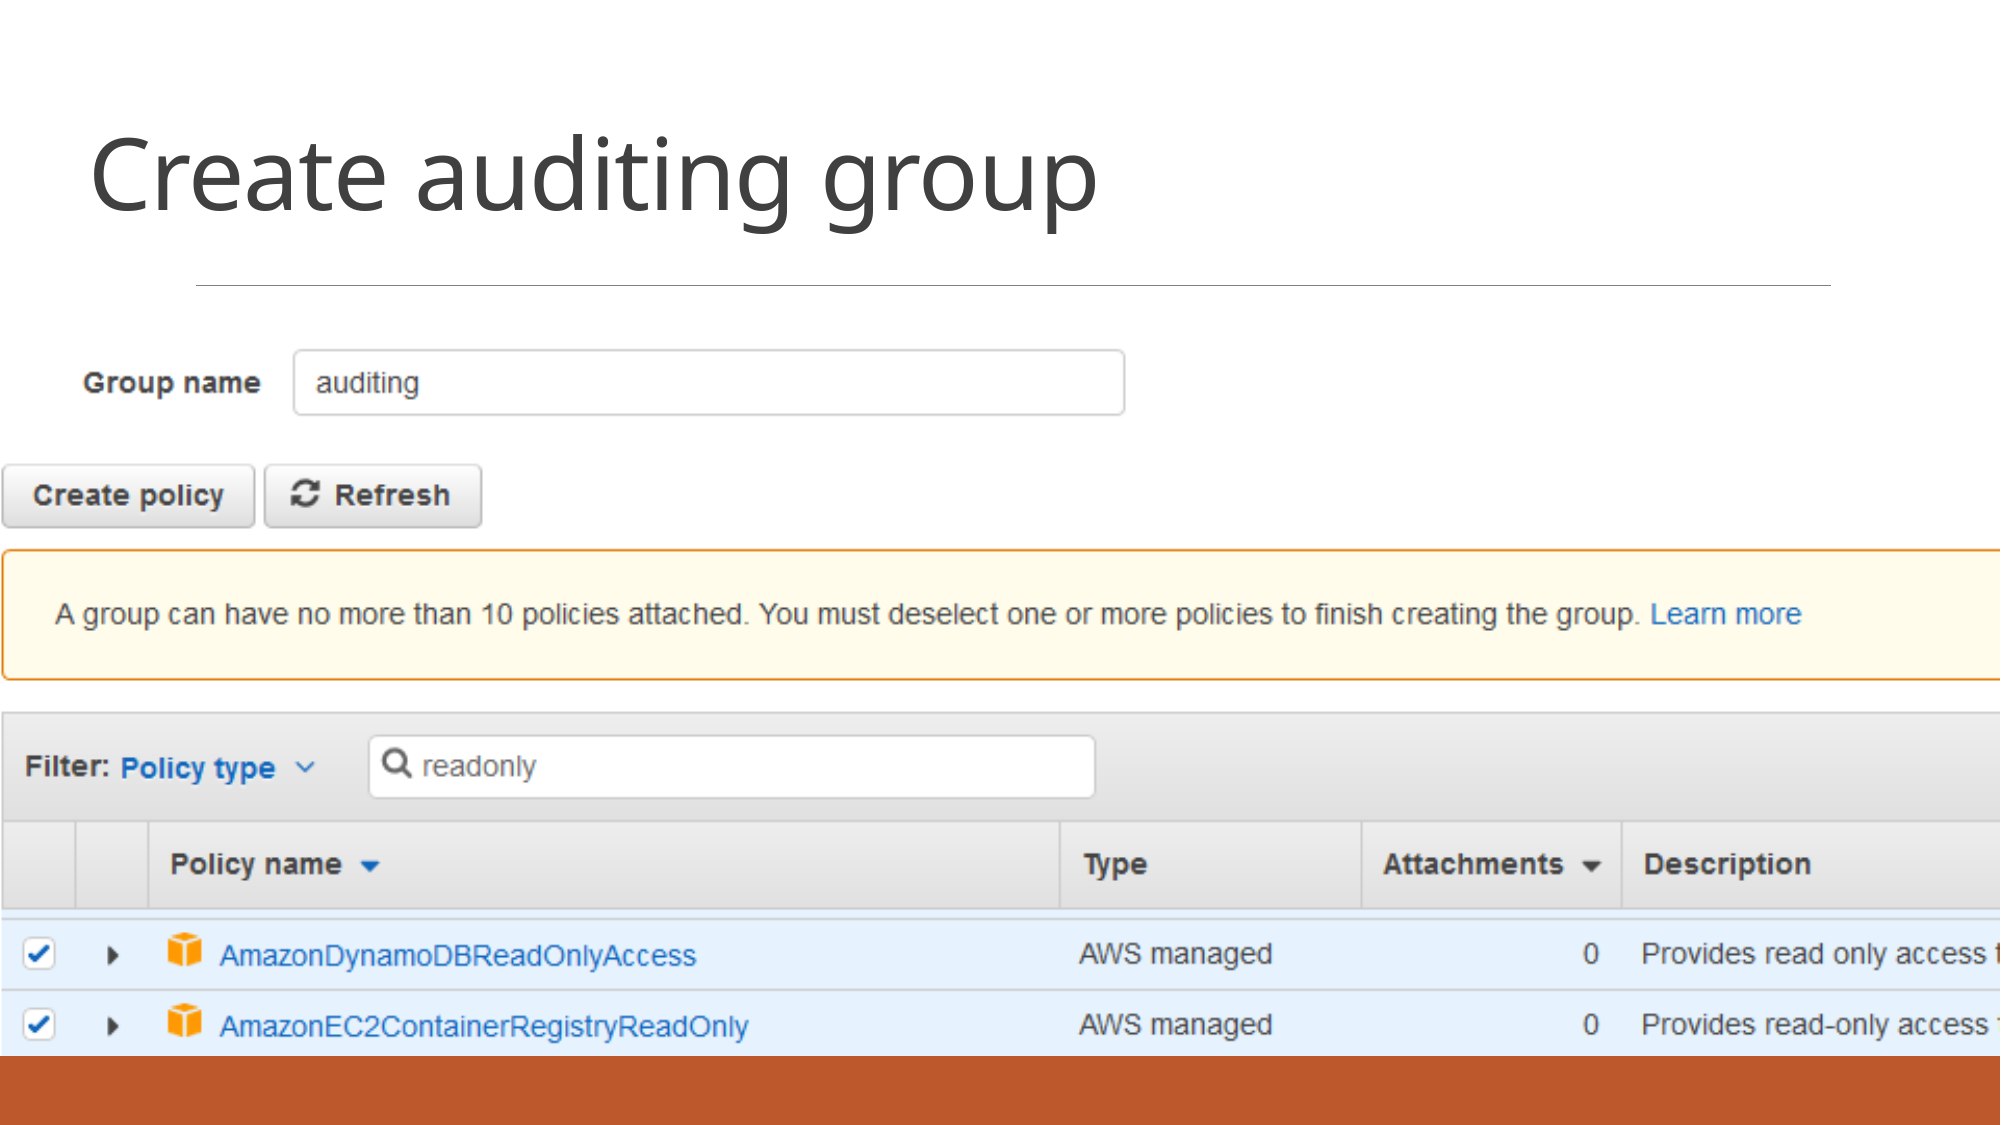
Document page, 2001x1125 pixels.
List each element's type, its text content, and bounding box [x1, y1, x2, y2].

picture [0, 308, 2000, 1057]
title Create auditing group [68, 69, 1932, 251]
